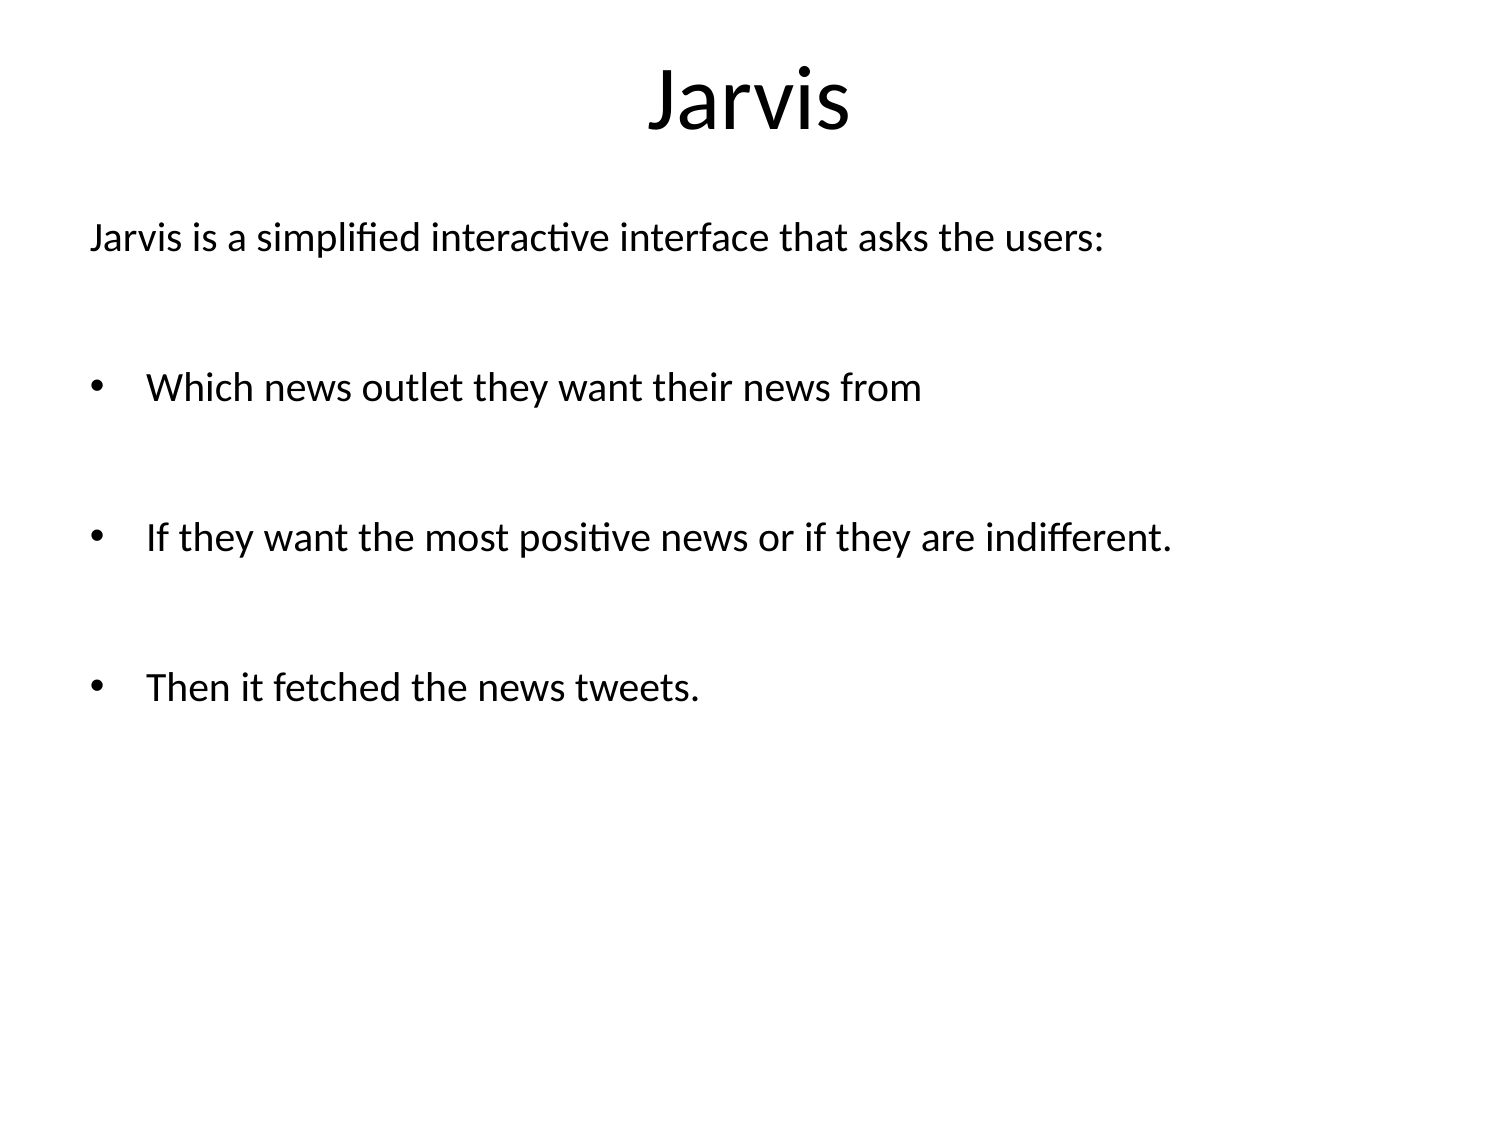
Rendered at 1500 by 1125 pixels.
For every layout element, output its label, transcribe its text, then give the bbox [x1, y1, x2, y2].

text_box Jarvis is a simplified interactive interface that asks the users: Which news outlet they want their news from If they want the most positive news or if they are indifferent. Then it fetched the news tweets. [74, 112, 1425, 848]
title Jarvis [75, 0, 1425, 112]
